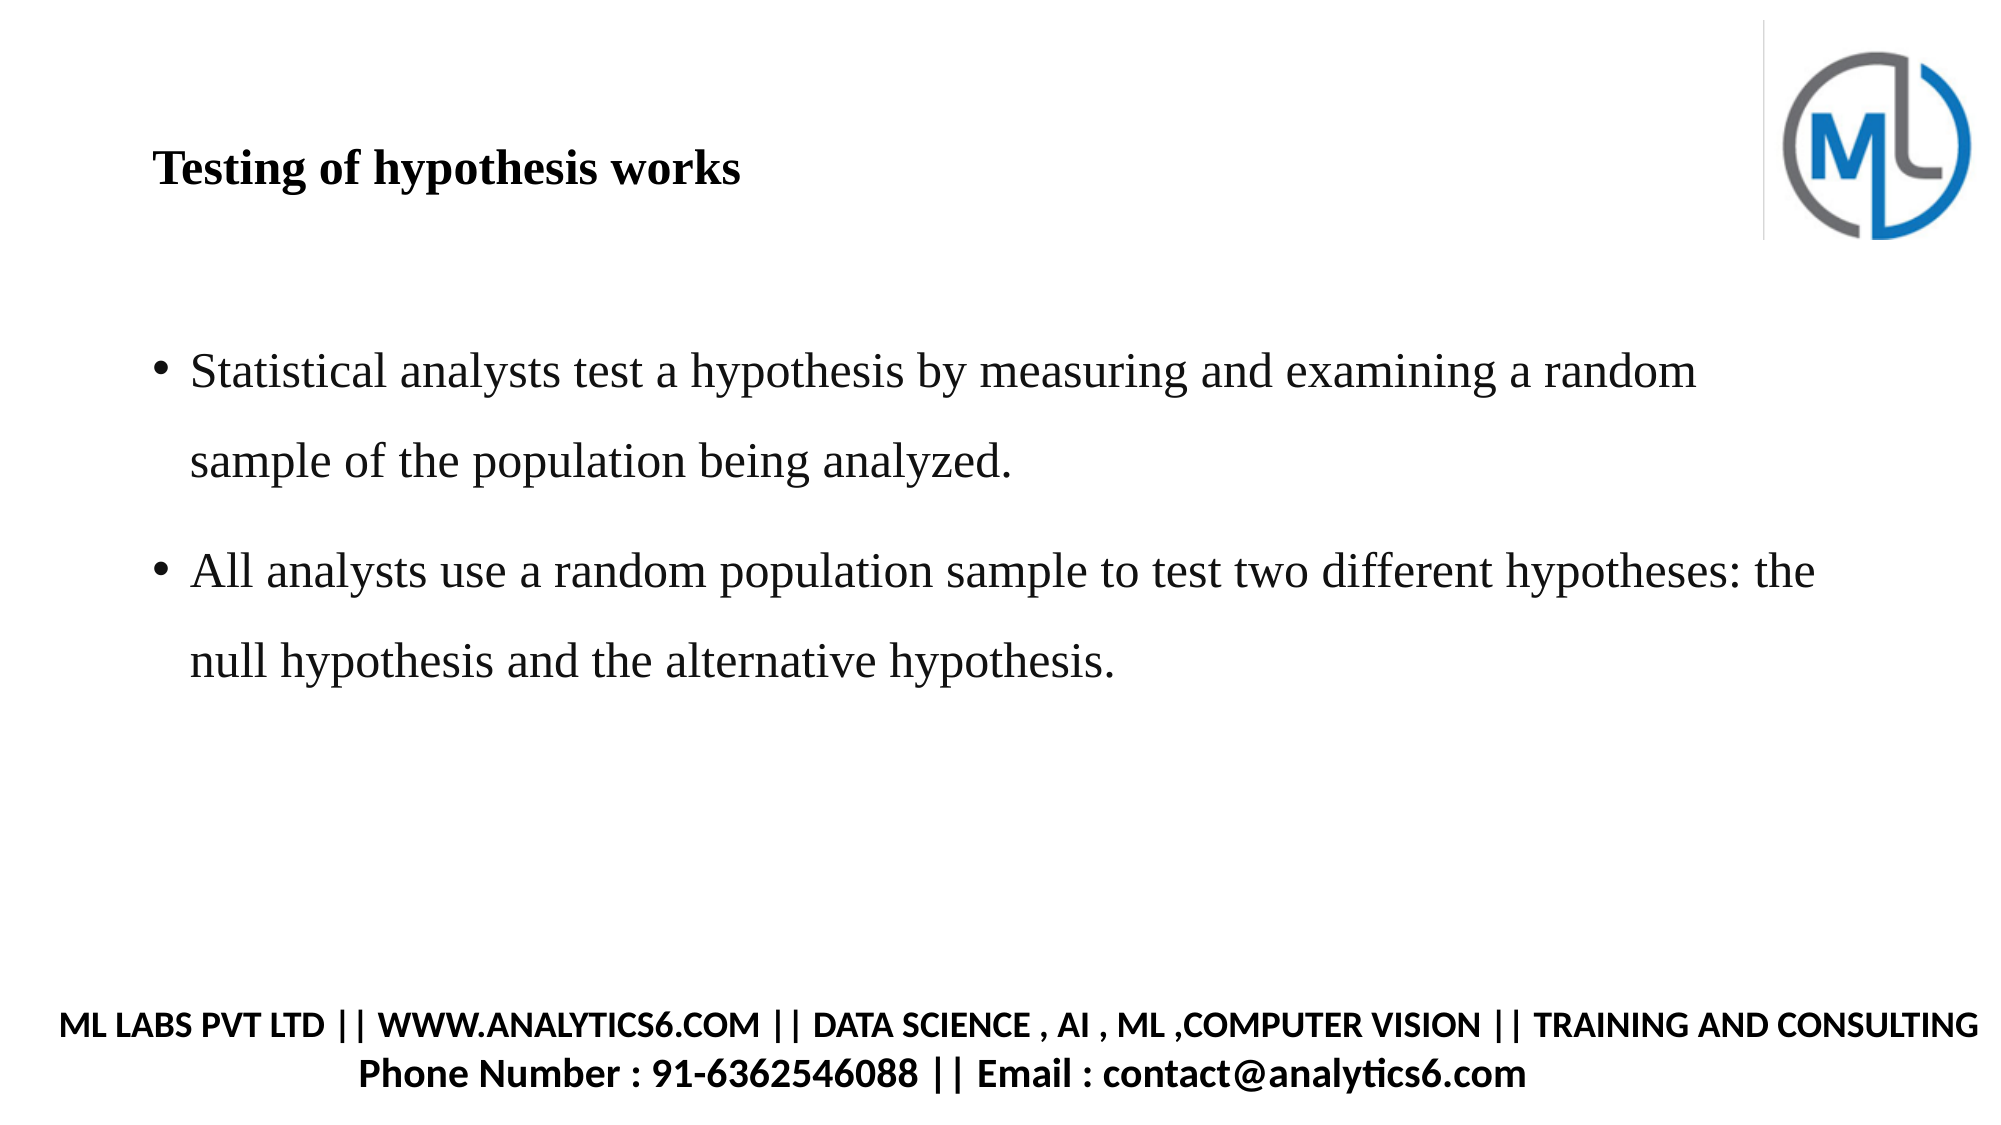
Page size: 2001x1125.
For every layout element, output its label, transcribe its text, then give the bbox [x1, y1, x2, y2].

title Testing of hypothesis works [137, 59, 1863, 278]
list Statistical analysts test a hypothesis by measuring and examining a random sample of the population being analyzed. All analysts use a random population sample to test two different hypotheses: the null hypothesis and the alternative hypothesis. [137, 299, 1863, 993]
picture [1761, 20, 1981, 240]
text_box ML LABS PVT LTD || WWW.ANALYTICS6.COM || DATA SCIENCE , AI , ML ,COMPUTER VISION || TRAINING AND CONSULTING Phone Number : 91-6362546088 || Email : contact@analytics6.com [43, 993, 2000, 1103]
